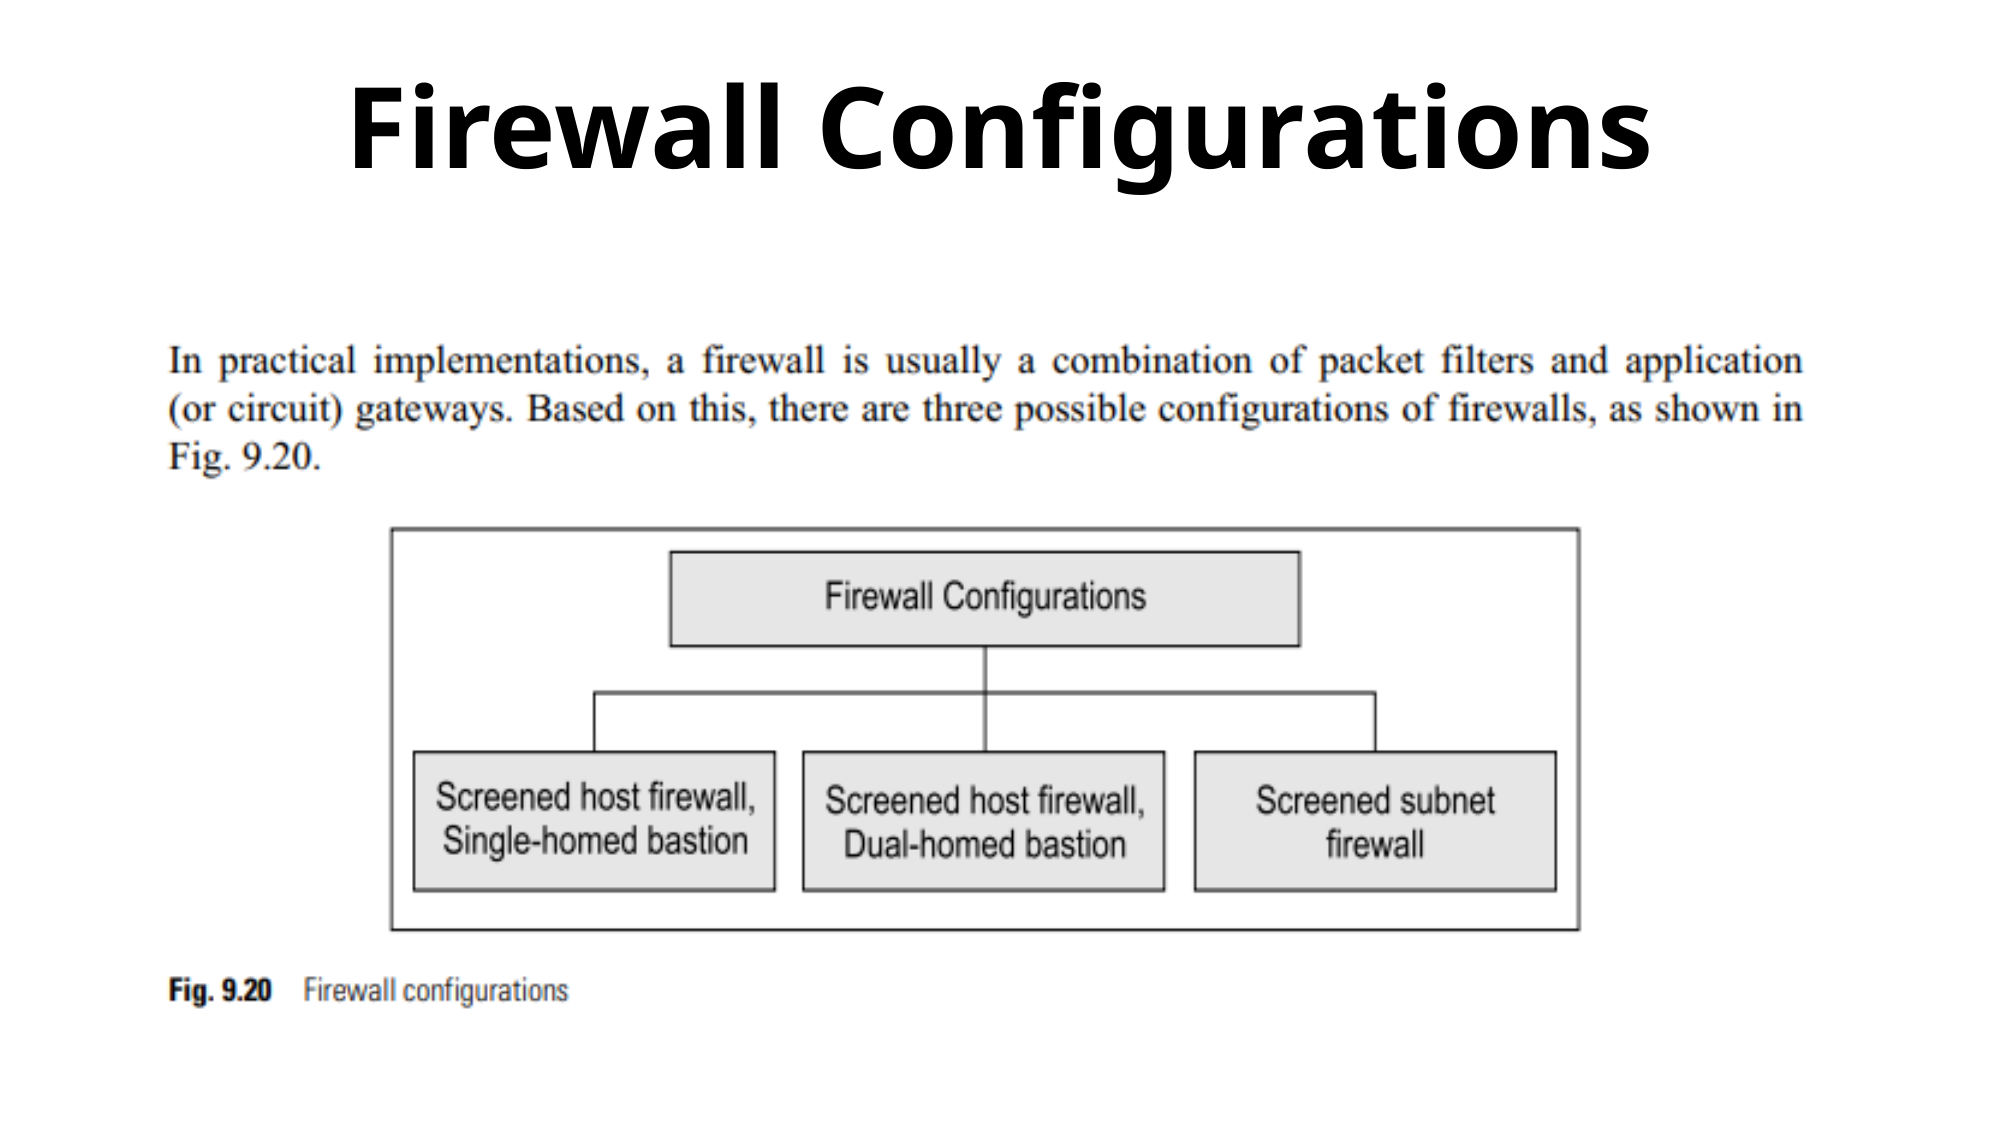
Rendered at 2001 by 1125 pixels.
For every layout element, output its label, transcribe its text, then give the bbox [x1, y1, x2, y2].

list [137, 311, 1863, 1028]
title Firewall Configurations [137, 47, 1863, 201]
